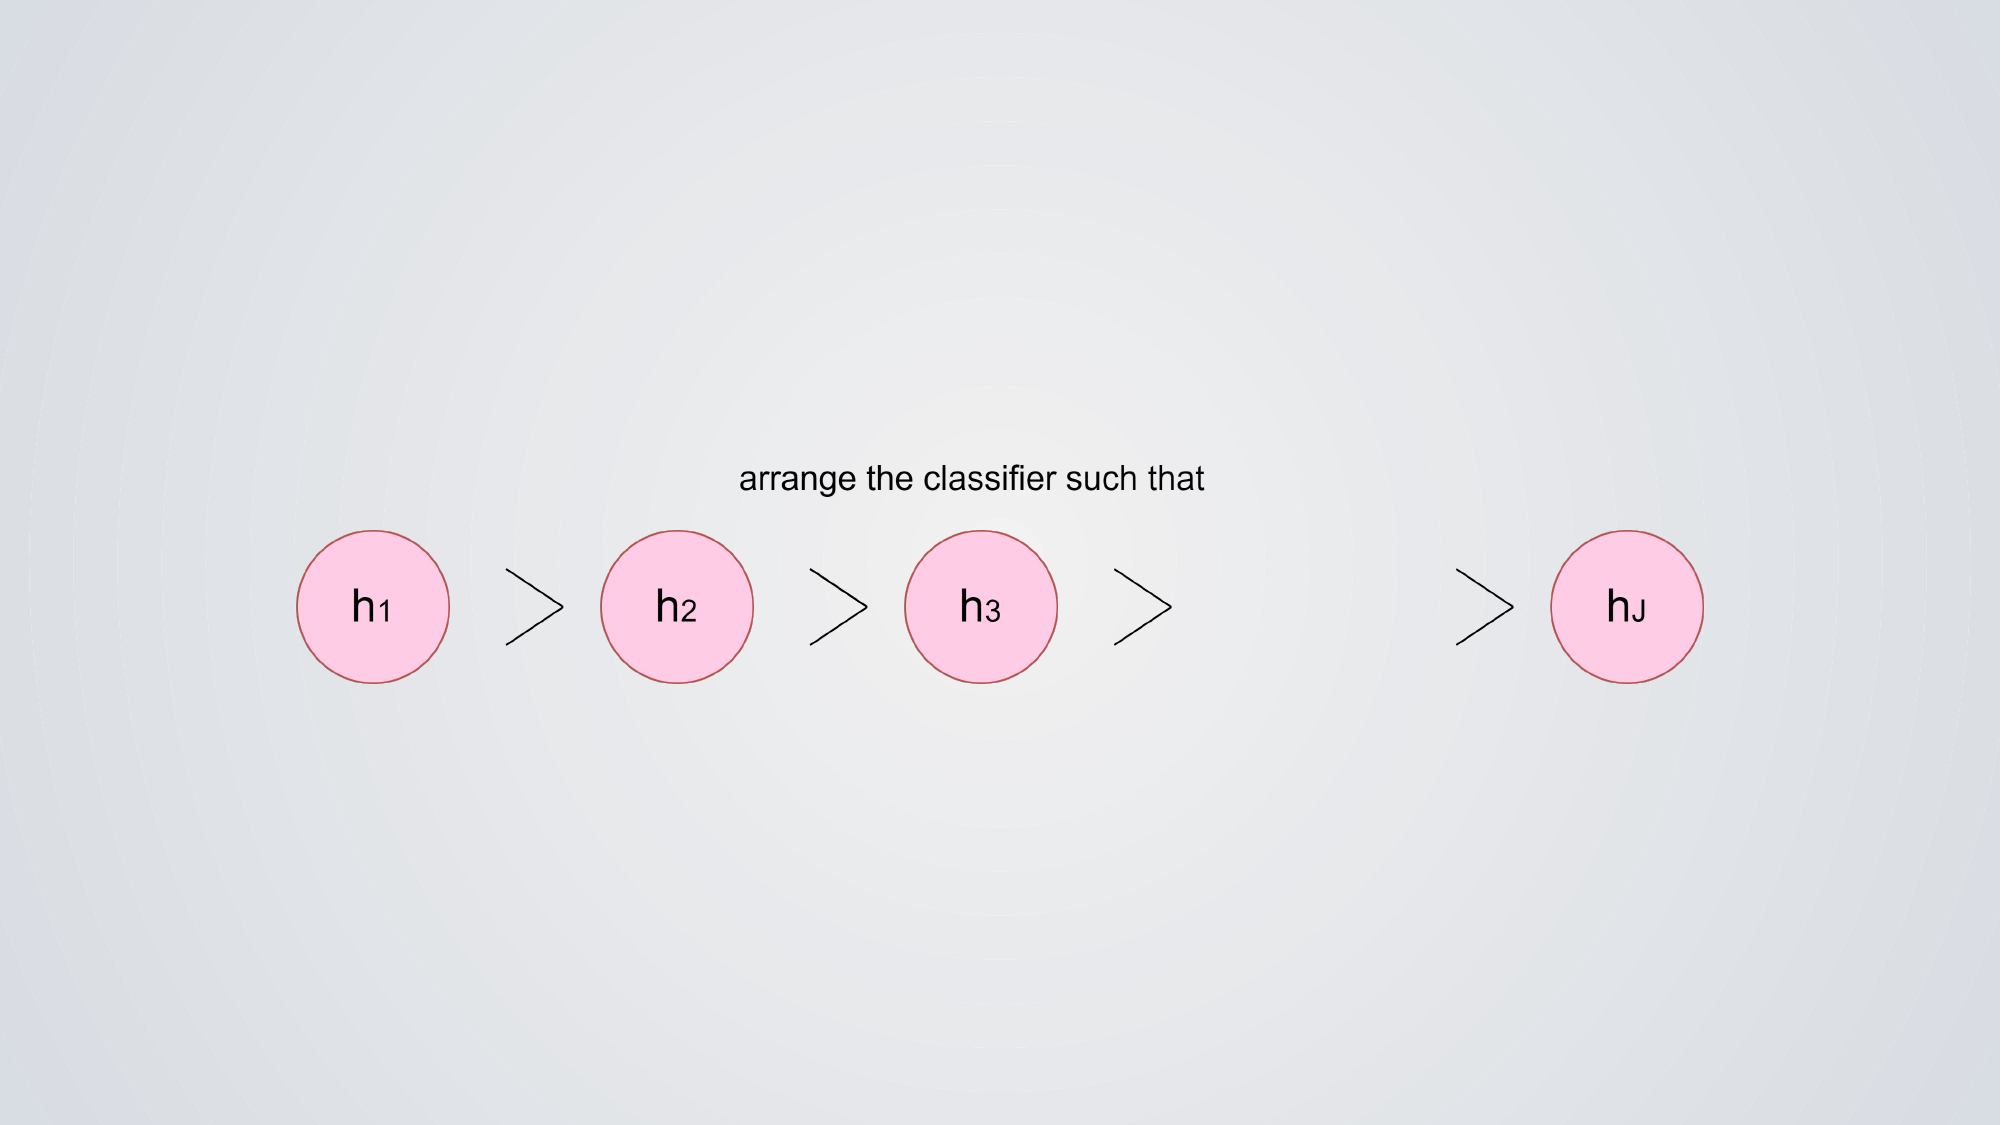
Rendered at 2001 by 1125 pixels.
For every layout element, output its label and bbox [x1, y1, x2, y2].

picture [277, 421, 1723, 703]
